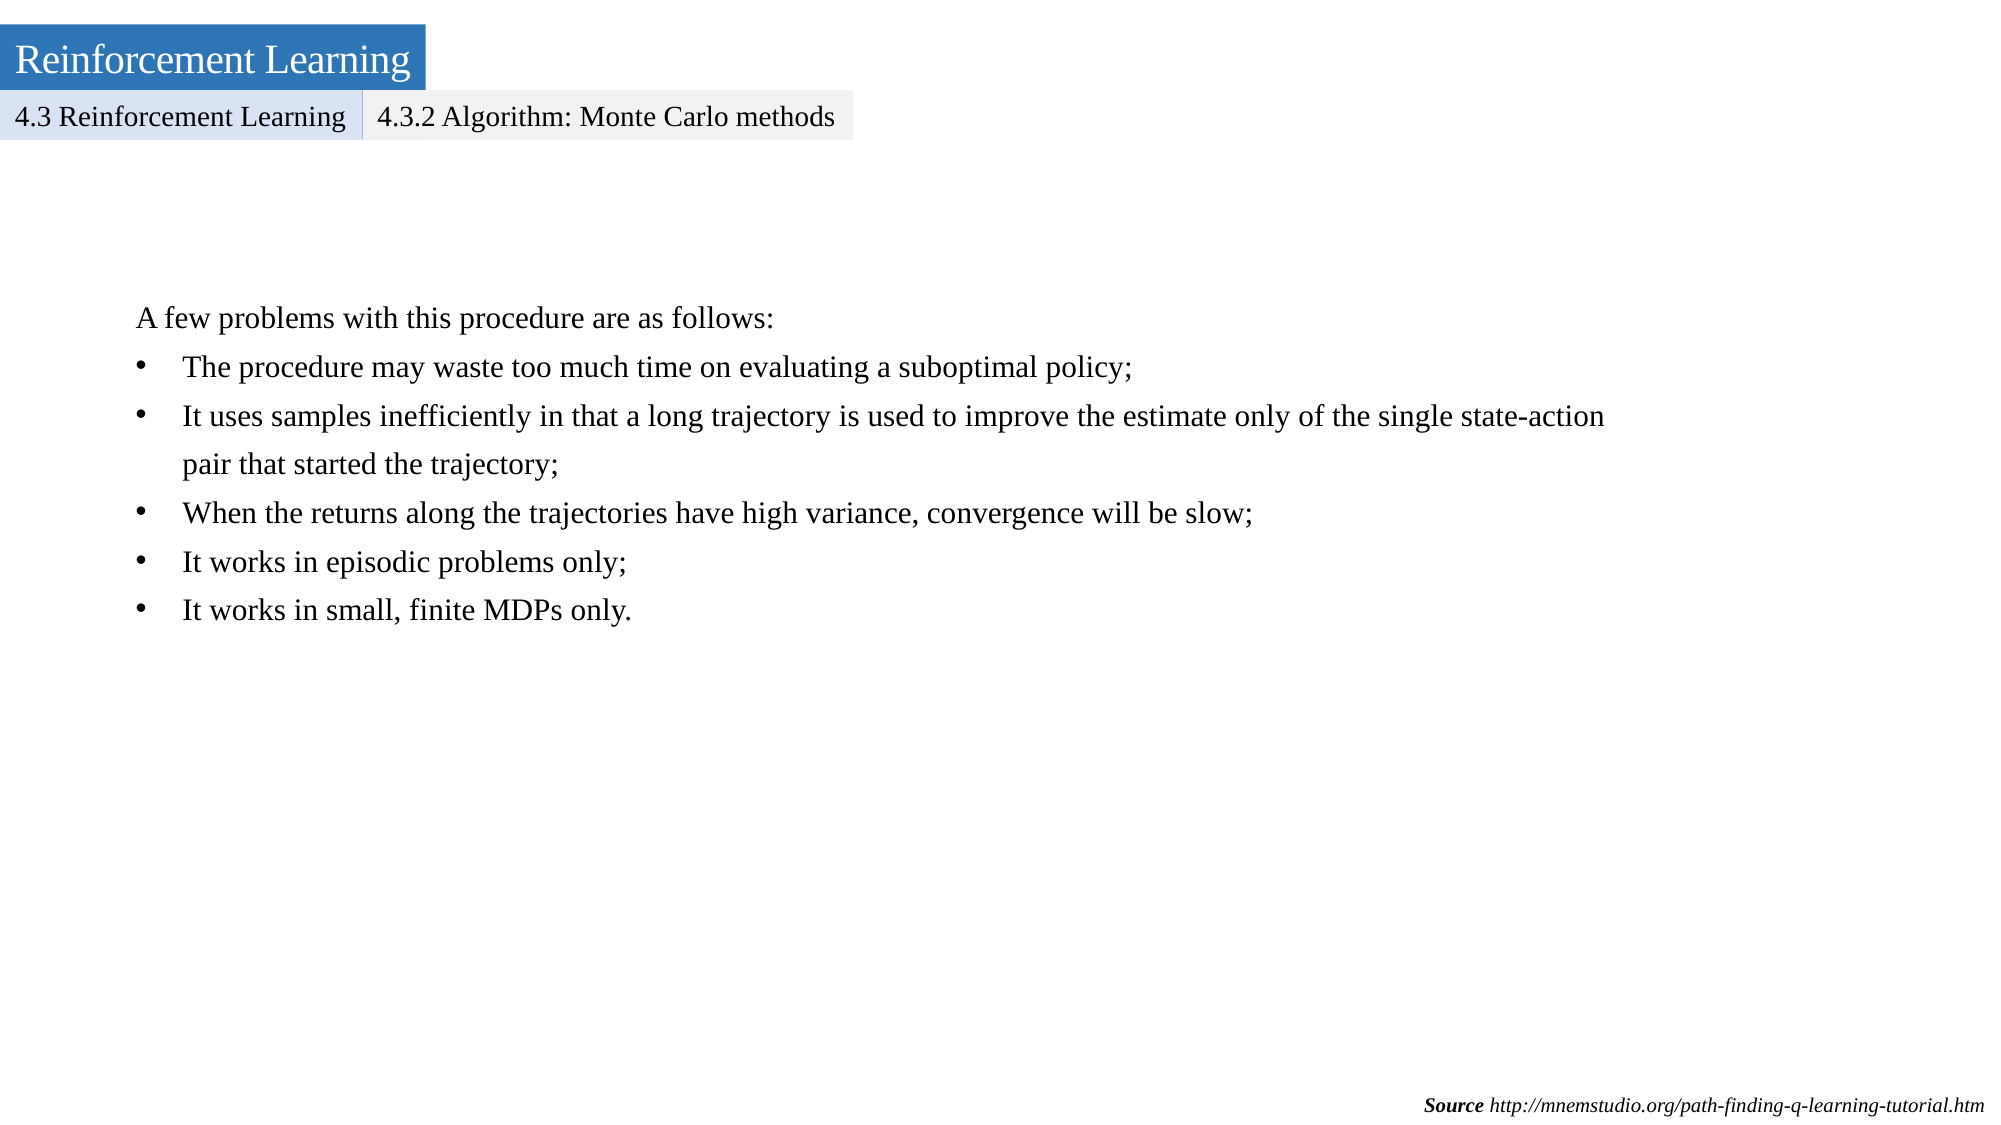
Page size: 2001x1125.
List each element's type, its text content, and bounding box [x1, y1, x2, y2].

text_box A few problems with this procedure are as follows: The procedure may waste too much time on evaluating a suboptimal policy; It uses samples inefficiently in that a long trajectory is used to improve the estimate only of the single state-action pair that started the trajectory; When the returns along the trajectories have high variance, convergence will be slow; It works in episodic problems only; It works in small, finite MDPs only. [120, 278, 1643, 635]
text_box 4.3.2 Algorithm: Monte Carlo methods [426, 90, 854, 140]
text_box Source http://mnemstudio.org/path-finding-q-learning-tutorial.htm [1405, 1077, 2000, 1125]
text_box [0, 24, 426, 141]
